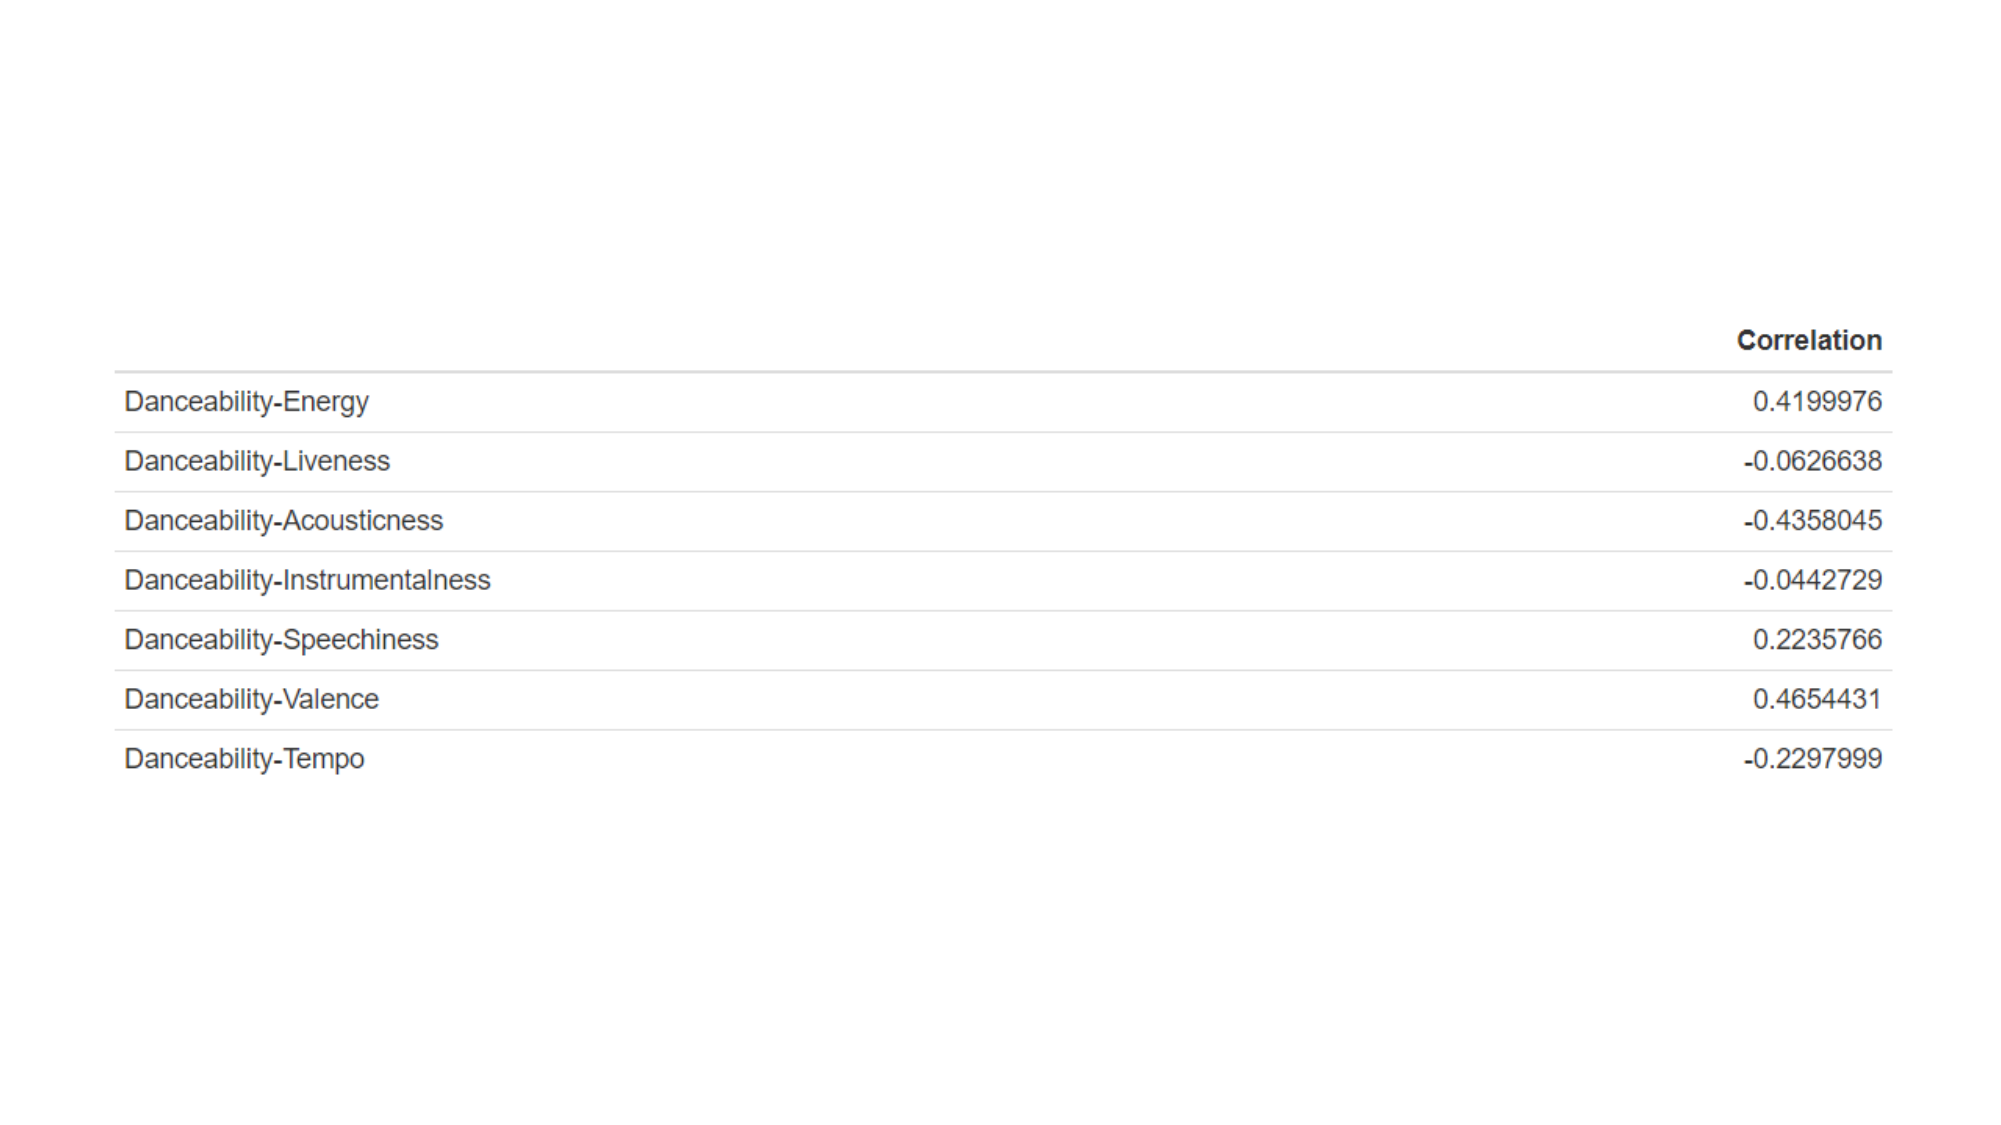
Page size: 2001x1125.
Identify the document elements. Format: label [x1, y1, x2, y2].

picture [90, 322, 1910, 803]
